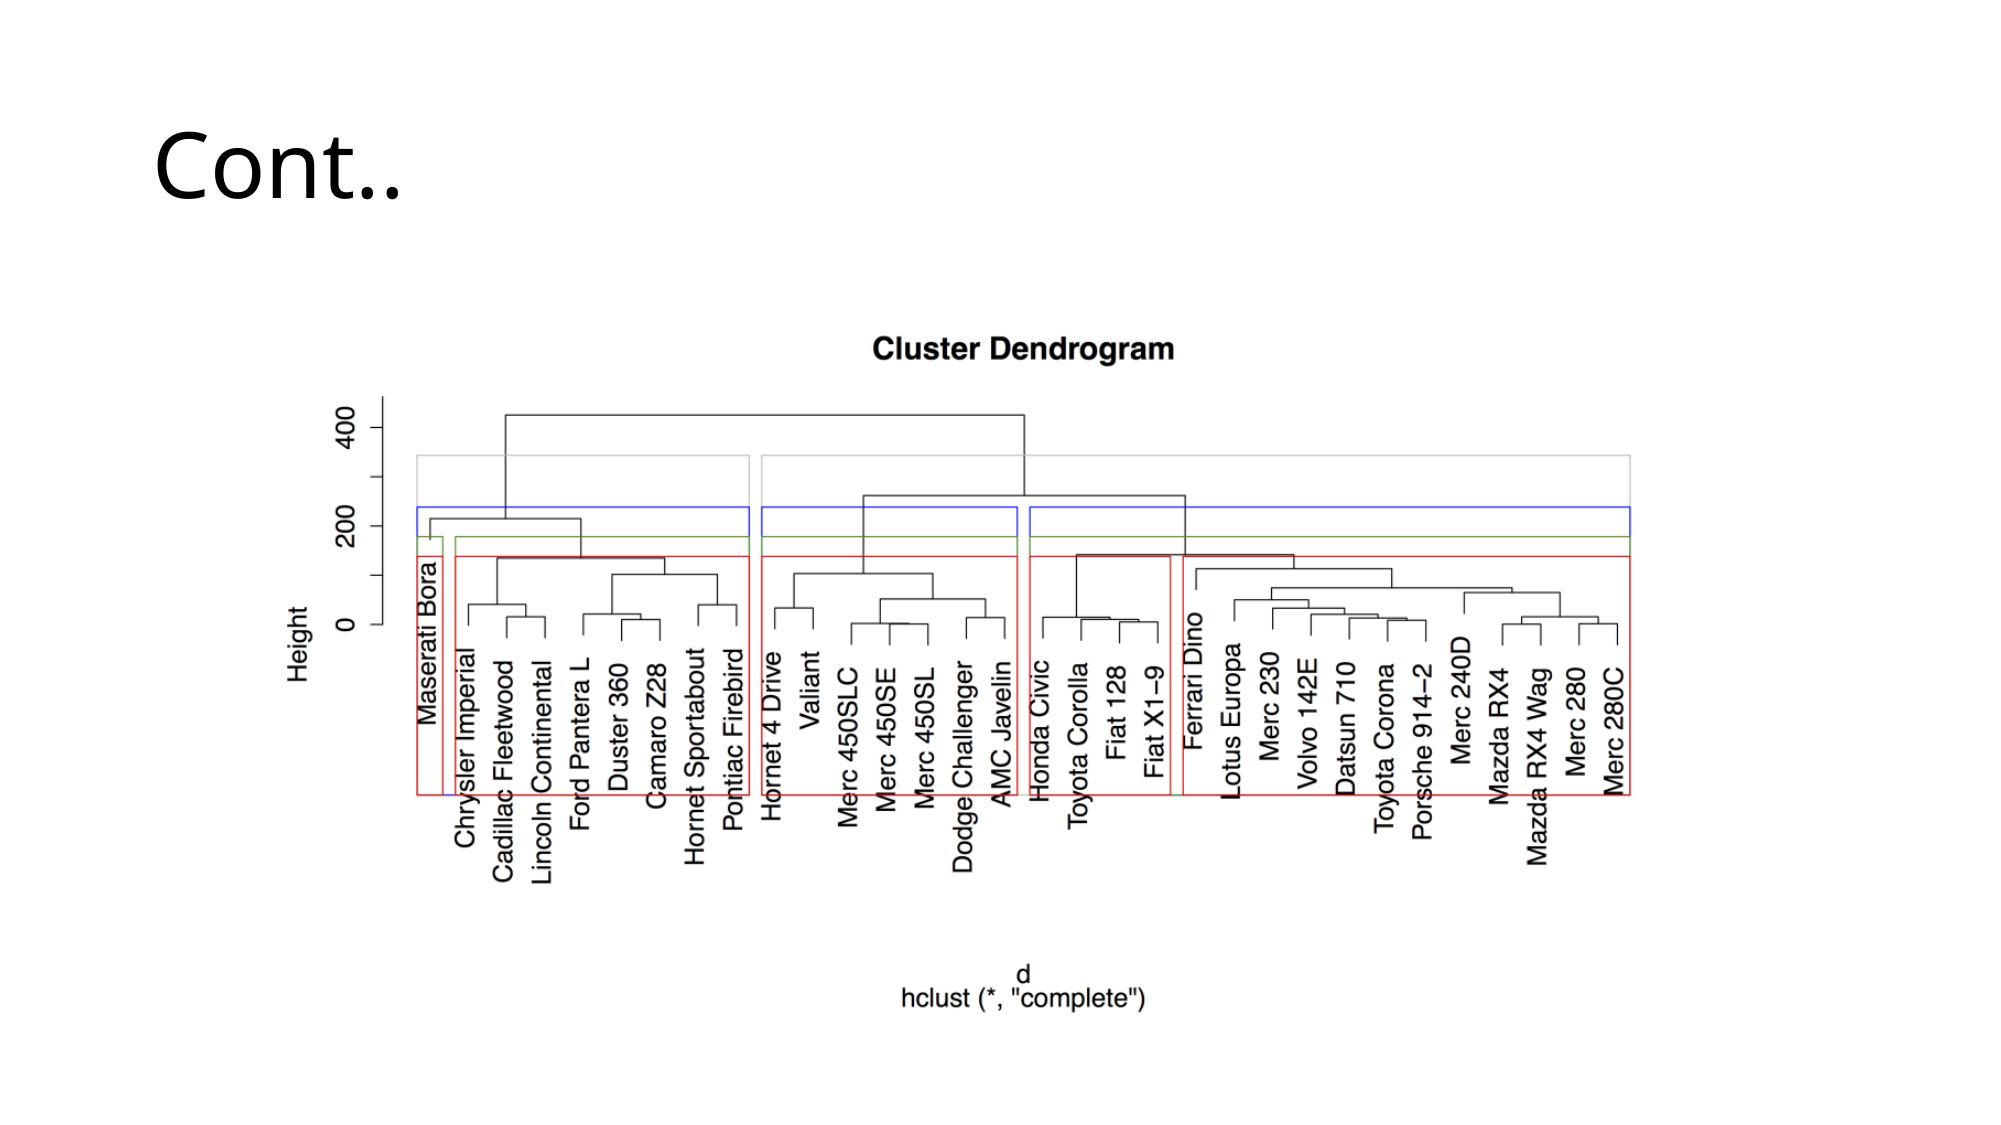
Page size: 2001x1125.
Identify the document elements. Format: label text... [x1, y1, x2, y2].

title Cont.. [137, 59, 1863, 278]
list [285, 299, 1715, 1014]
